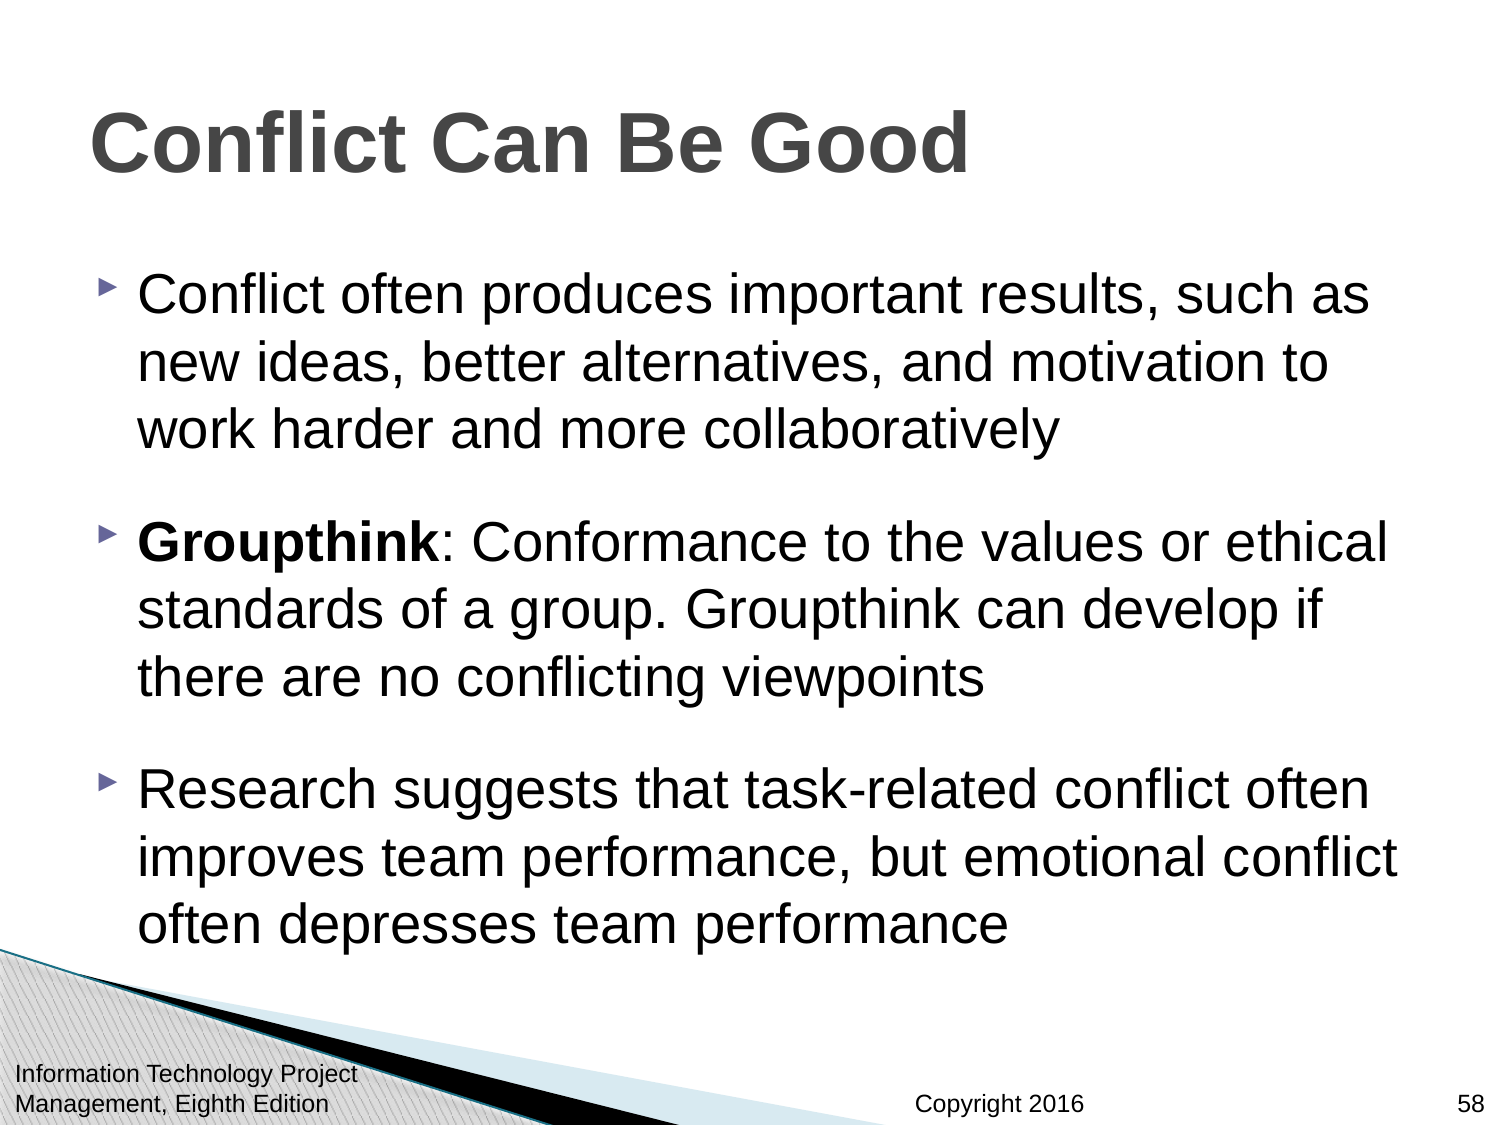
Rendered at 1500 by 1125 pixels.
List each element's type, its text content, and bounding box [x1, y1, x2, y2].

footer Information Technology Project Management, Eighth Edition [0, 1065, 425, 1125]
list Conflict often produces important results, such as new ideas, better alternatives, and motivation to work harder and more collaboratively Groupthink: Conformance to the values or ethical standards of a group. Groupthink can develop if there are no conflicting viewpoints Research suggests that task-related conflict often improves team performance, but emotional conflict often depresses team performance [62, 249, 1451, 1051]
title Conflict Can Be Good [75, 45, 1425, 233]
slide_number 58 [1408, 1065, 1500, 1125]
